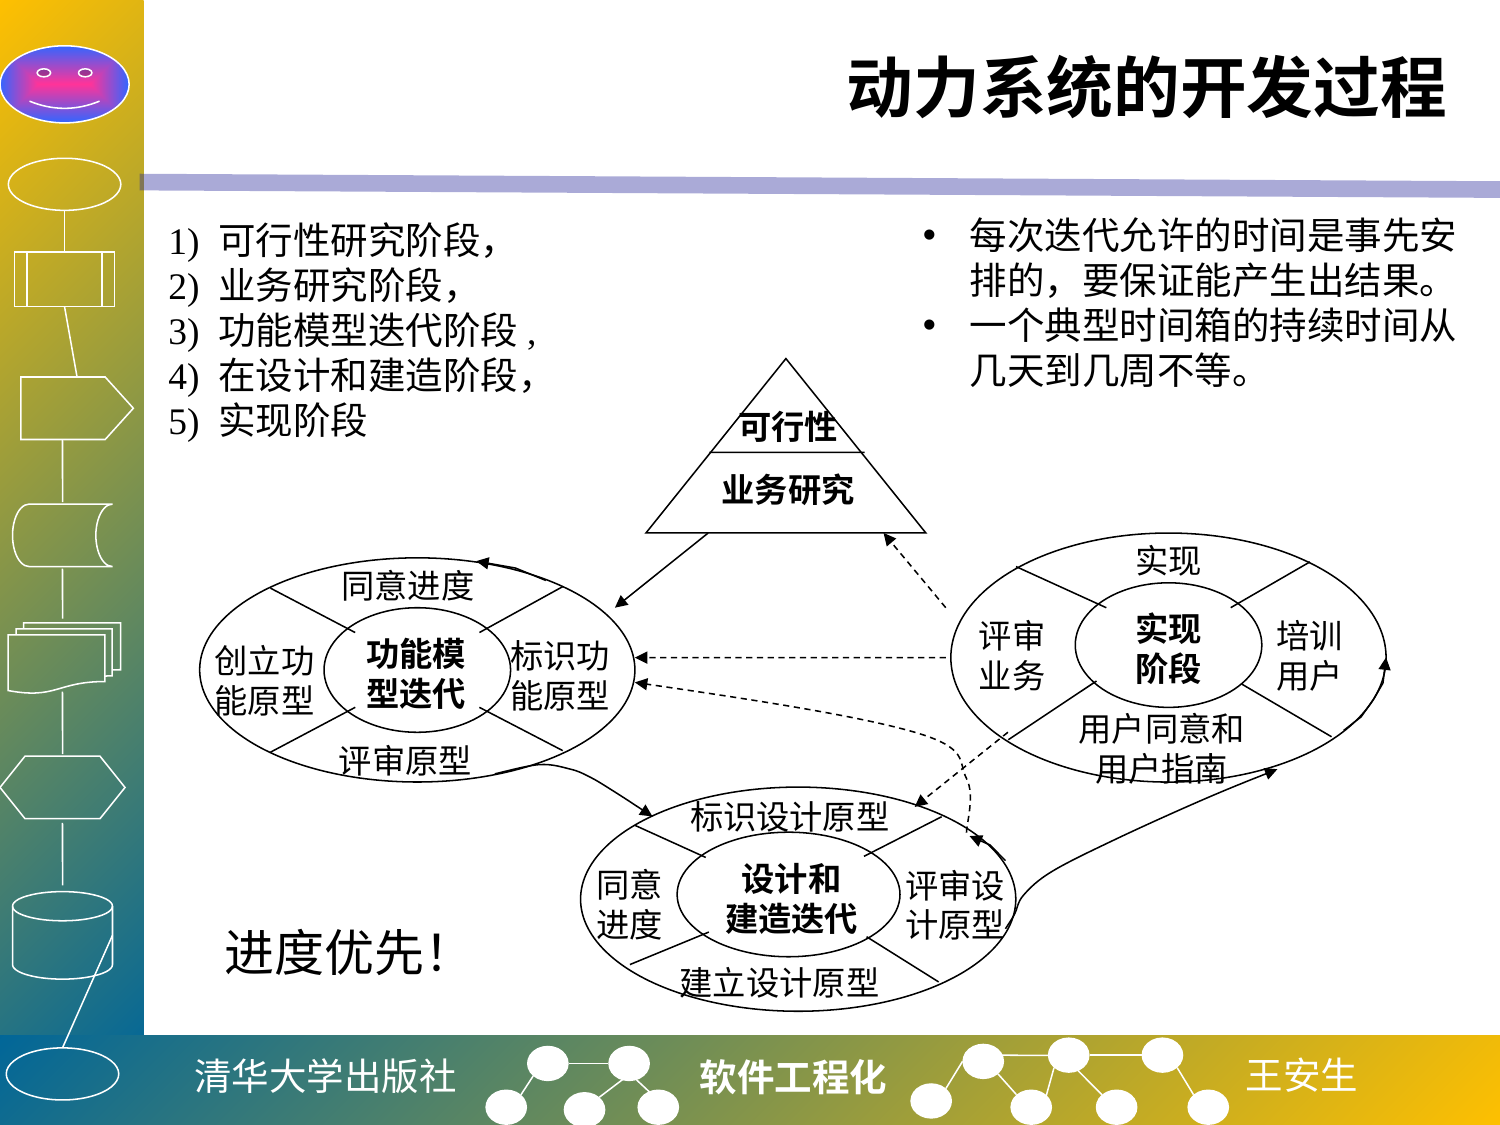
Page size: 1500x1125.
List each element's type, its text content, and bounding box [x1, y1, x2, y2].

title 动力系统的开发过程 [187, 24, 1463, 147]
text_box 每次迭代允许的时间是事先安排的，要保证能产生出结果。 一个典型时间箱的持续时间从几天到几周不等。 [908, 204, 1479, 399]
text_box 1) 可行性研究阶段， 2) 业务研究阶段， 3) 功能模型迭代阶段, 4) 在设计和建造阶段， 5) 实现阶段 [153, 209, 586, 450]
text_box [199, 310, 1418, 1030]
